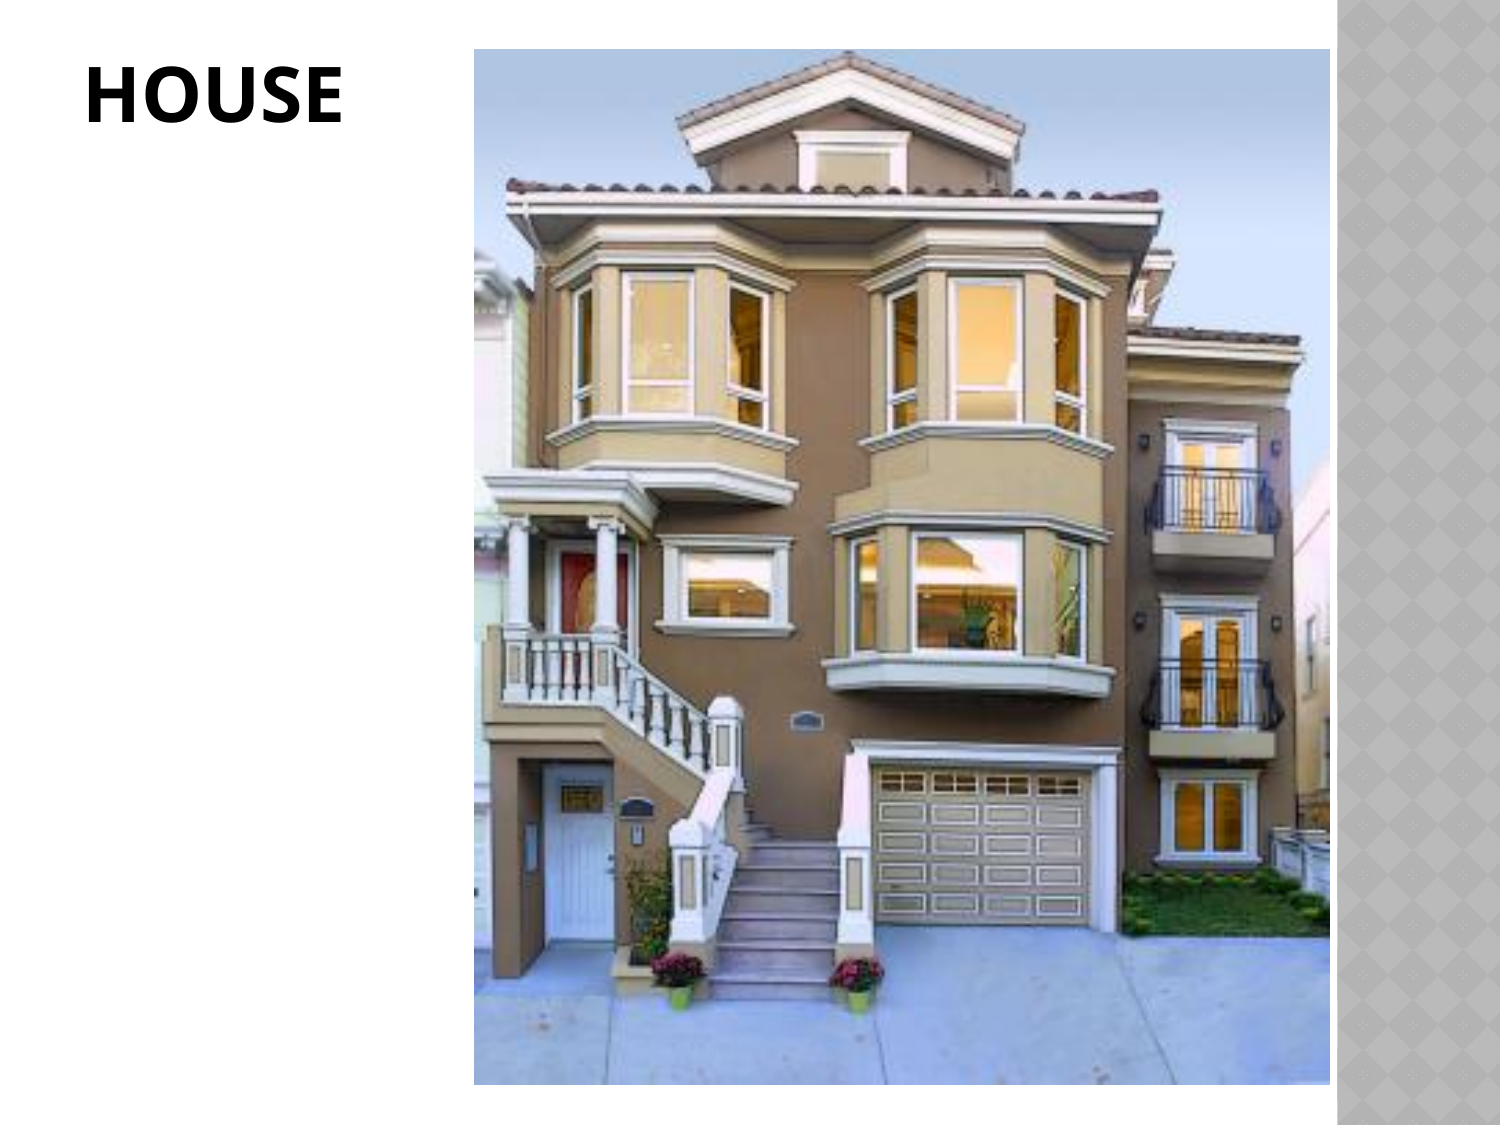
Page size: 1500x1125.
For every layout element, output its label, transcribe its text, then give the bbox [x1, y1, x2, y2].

title house [75, 45, 1425, 138]
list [474, 49, 1331, 1085]
